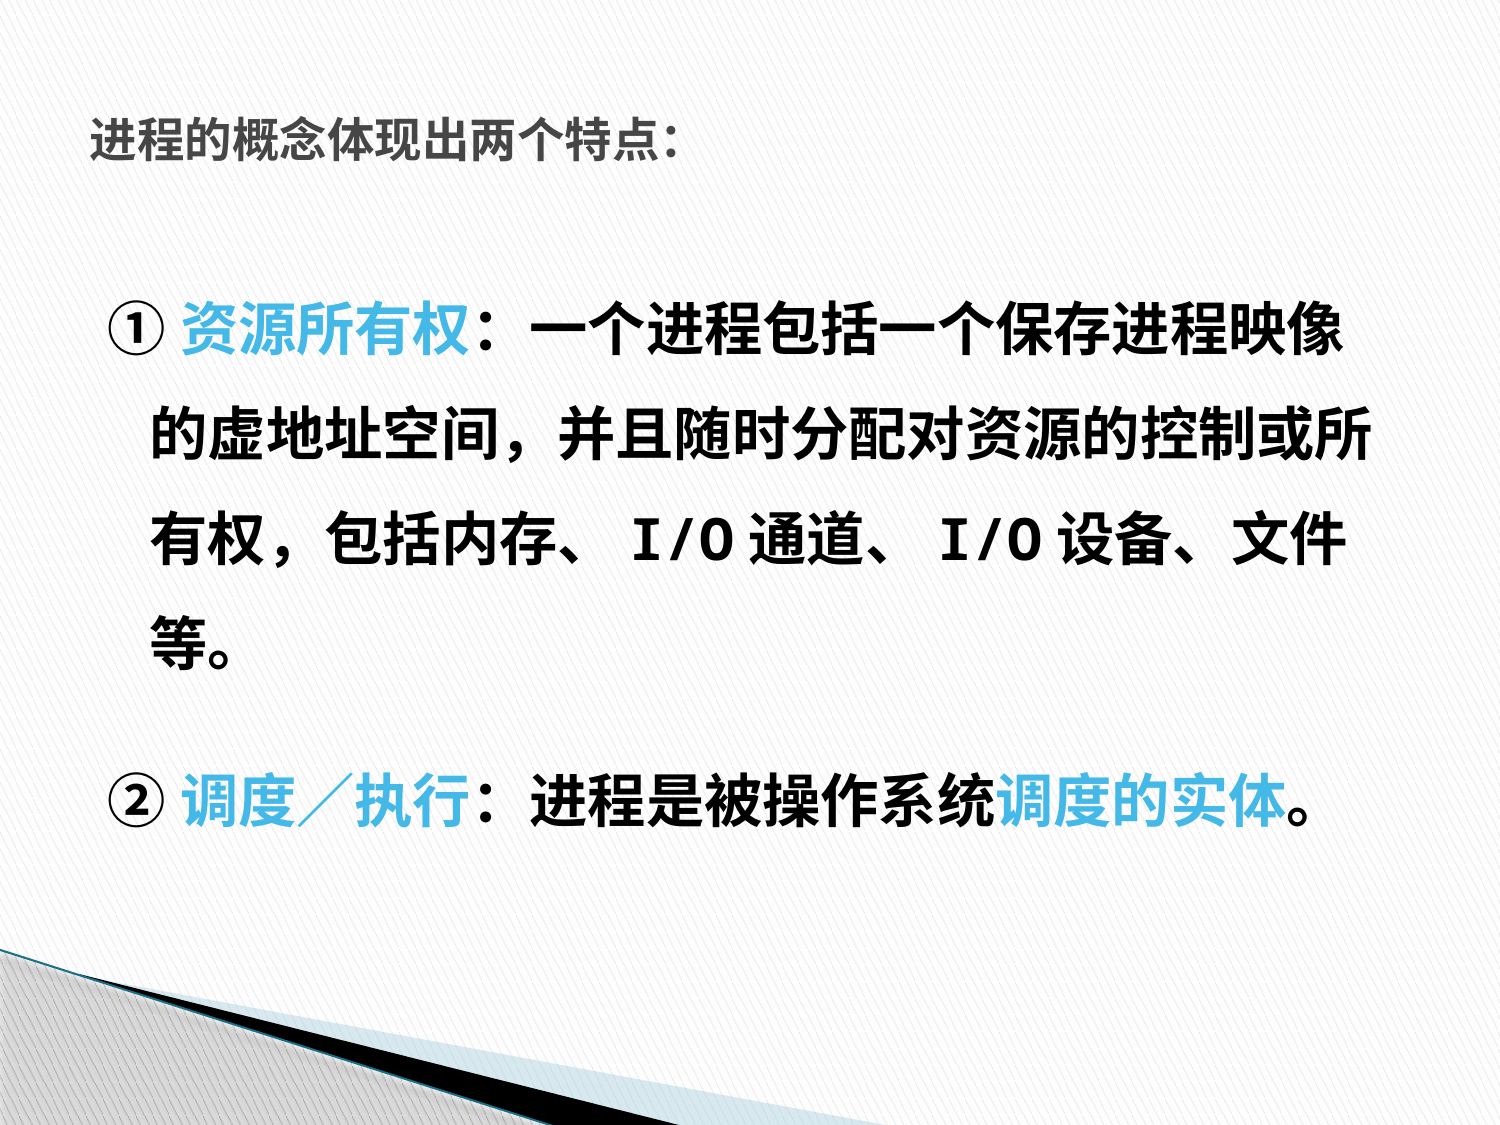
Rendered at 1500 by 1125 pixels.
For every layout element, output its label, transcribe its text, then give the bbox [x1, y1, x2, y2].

list ①资源所有权：一个进程包括一个保存进程映像的虚地址空间，并且随时分配对资源的控制或所有权，包括内存、I/O通道、I/O设备、文件等。 ②调度／执行：进程是被操作系统调度的实体。 [75, 249, 1413, 1038]
title 进程的概念体现出两个特点： [75, 45, 1425, 233]
